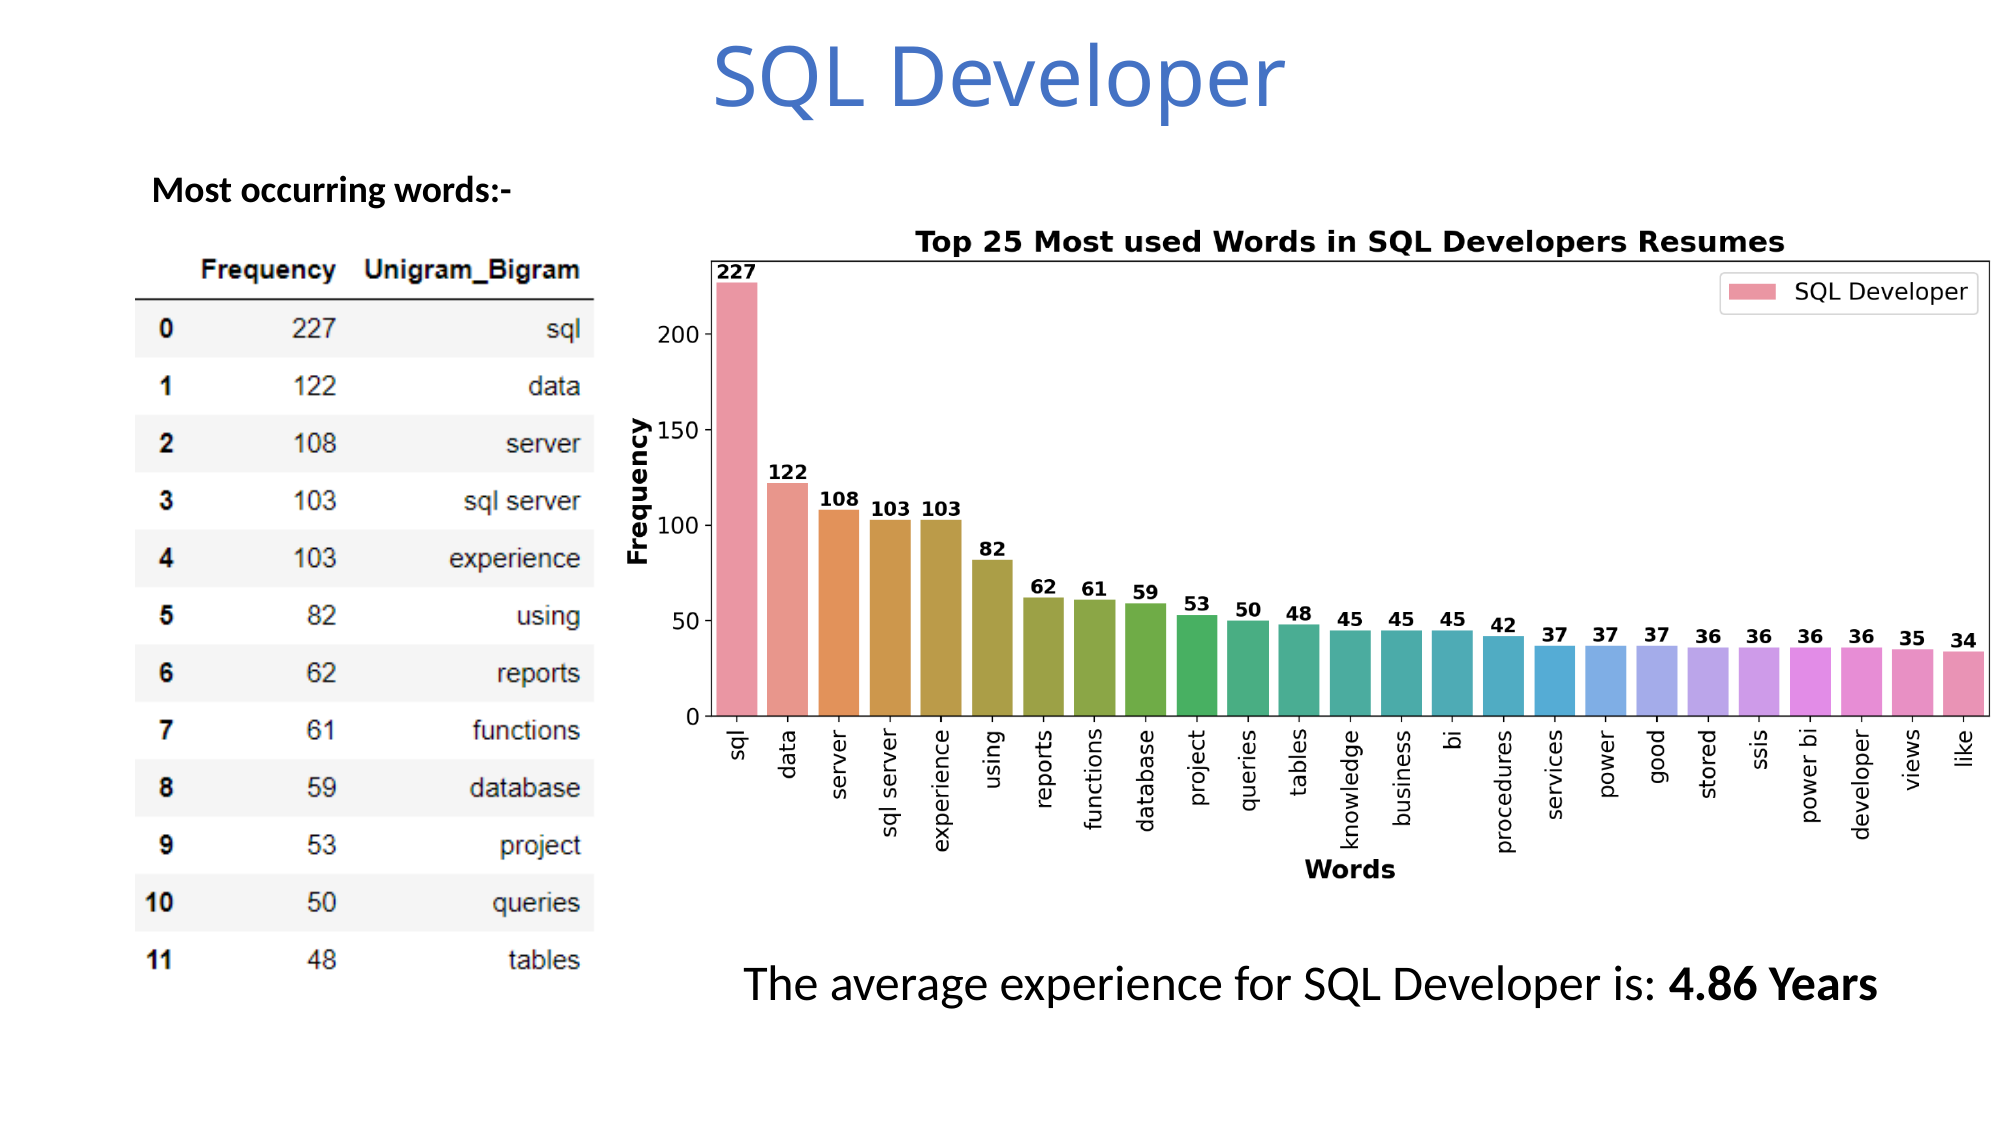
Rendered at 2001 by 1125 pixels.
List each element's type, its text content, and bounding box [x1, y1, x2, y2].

text_box Most occurring words:- [136, 158, 527, 218]
title SQL Developer [0, 21, 2000, 137]
text_box The average experience for SQL Developer is: 4.86 Years [728, 943, 1950, 1018]
picture [135, 218, 2000, 982]
